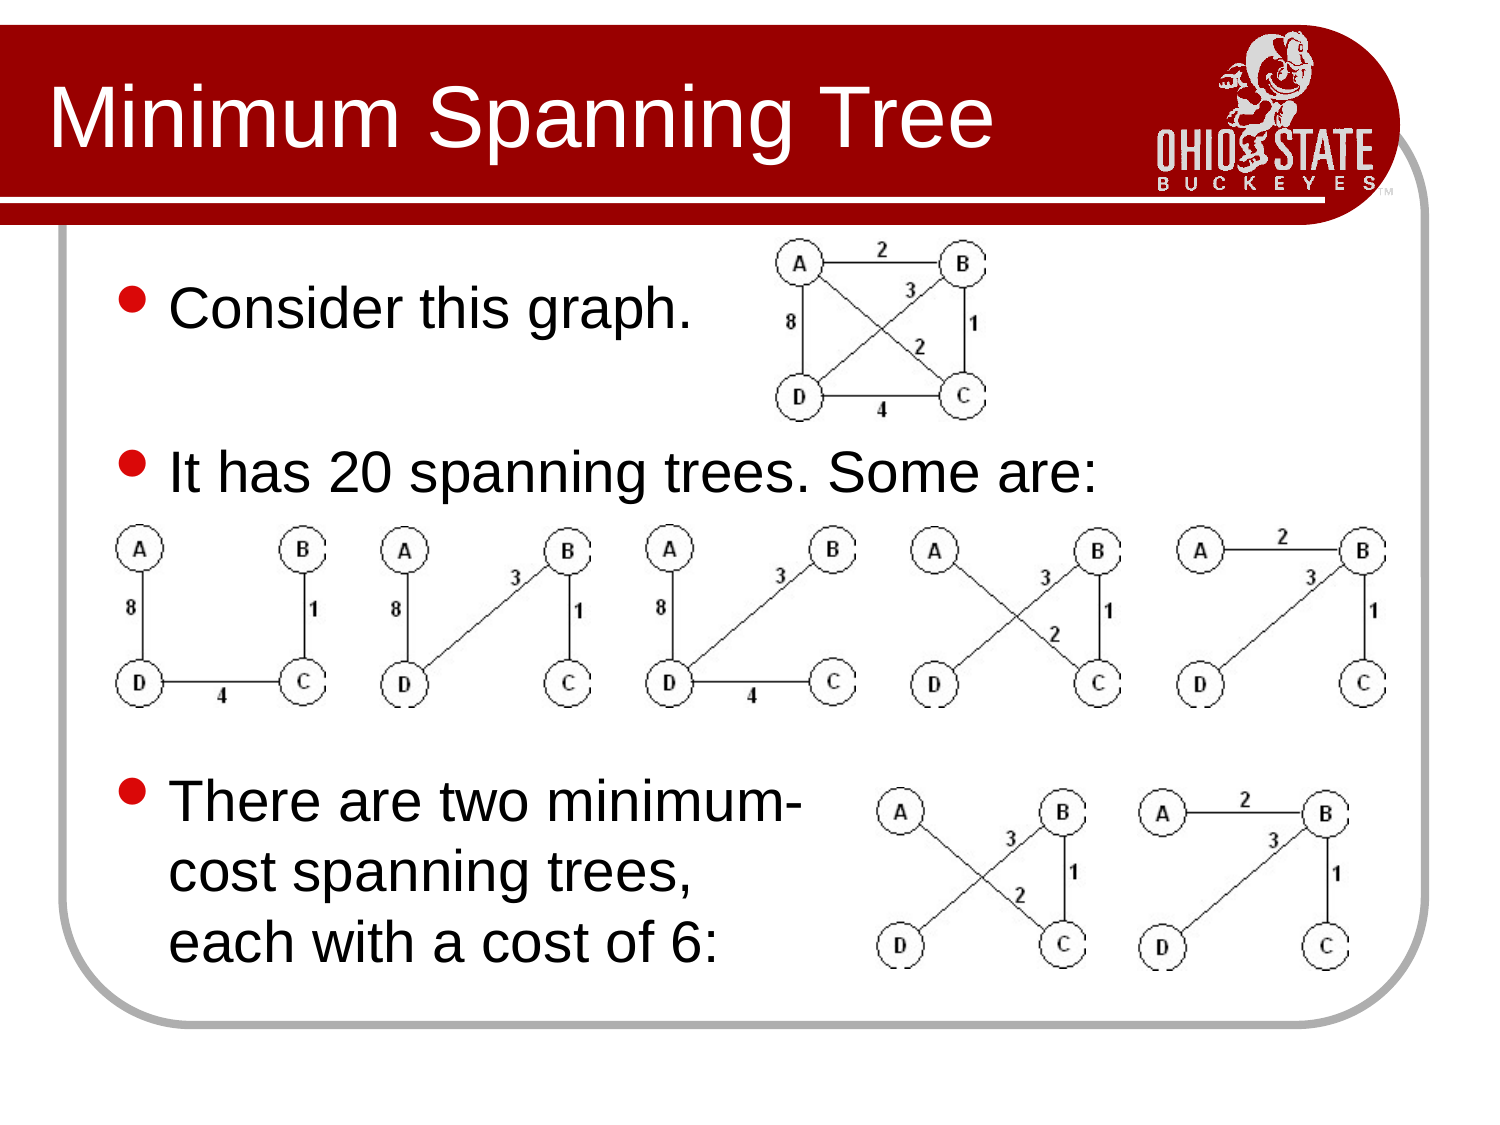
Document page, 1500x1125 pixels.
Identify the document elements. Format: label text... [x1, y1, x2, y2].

picture [114, 524, 326, 708]
picture [644, 524, 856, 708]
title Minimum Spanning Tree [31, 37, 1201, 188]
picture [874, 787, 1087, 969]
list Consider this graph. It has 20 spanning trees. Some are: There are two minimum- cost spanning trees, each with a cost of 6: [99, 262, 1401, 988]
picture [1174, 524, 1387, 708]
picture [379, 526, 591, 708]
picture [774, 237, 987, 423]
picture [909, 526, 1121, 708]
picture [1137, 787, 1349, 971]
